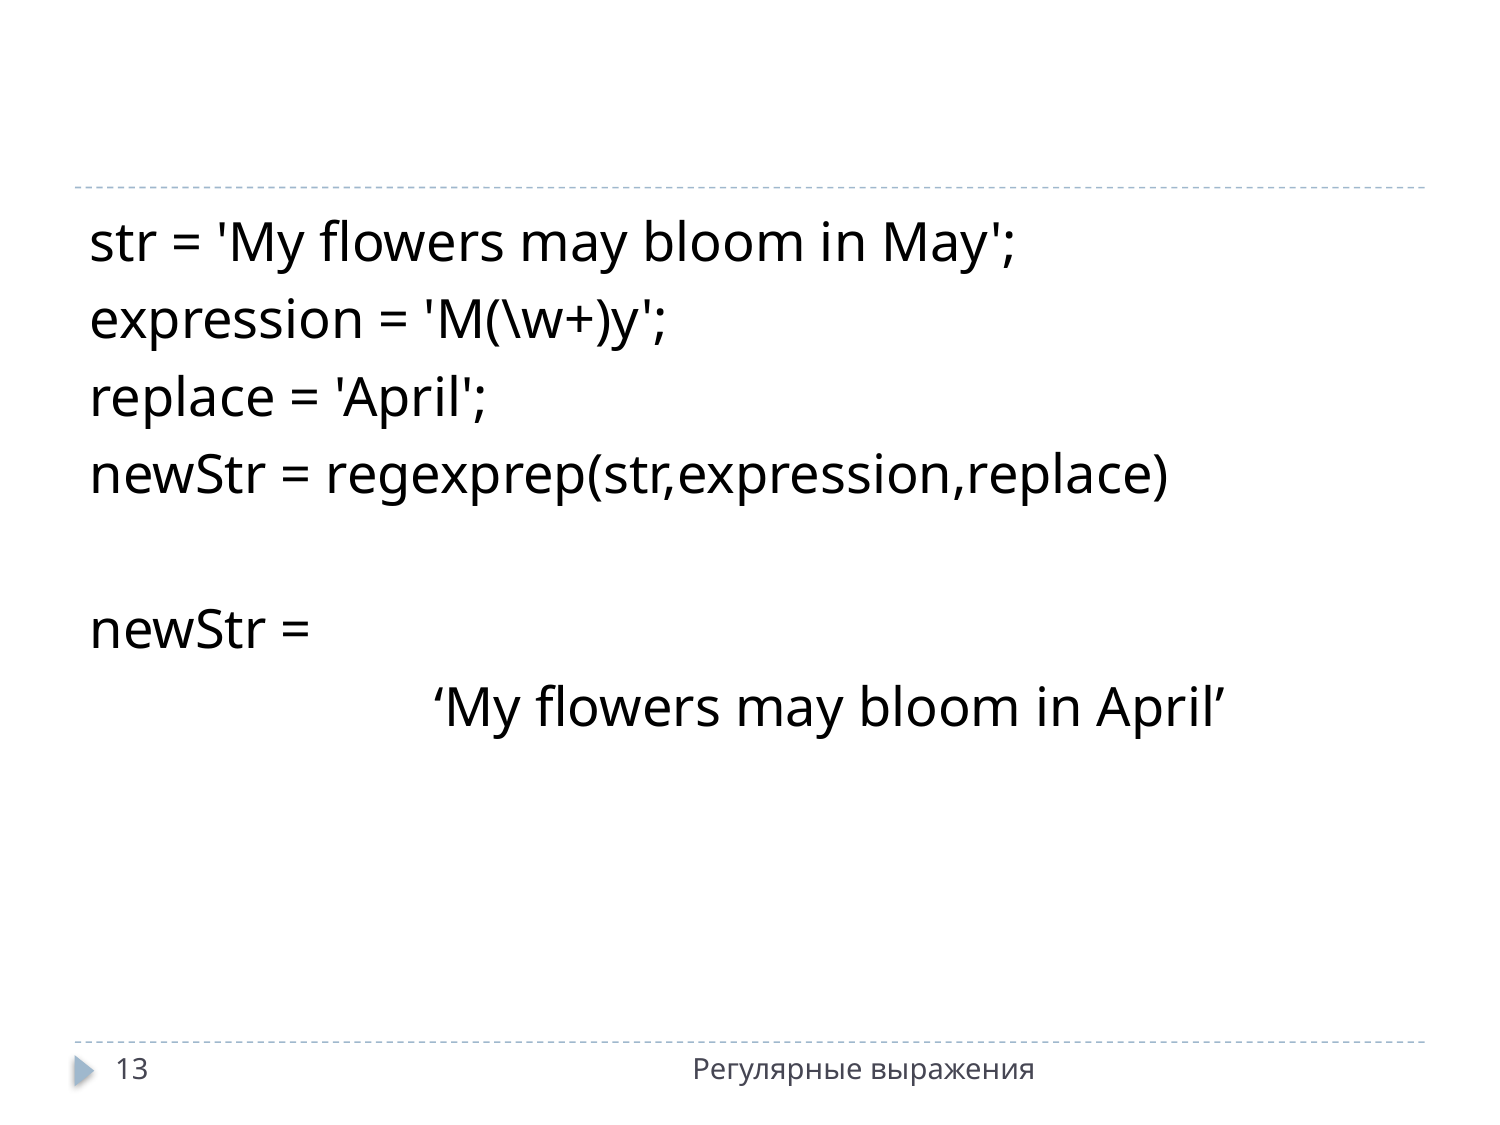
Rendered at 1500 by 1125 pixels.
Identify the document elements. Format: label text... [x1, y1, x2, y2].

slide_number 13 [100, 1042, 426, 1103]
footer Регулярные выражения [475, 1042, 1051, 1103]
list str = 'My flowers may bloom in May'; expression = 'M(\w+)y'; replace = 'April'; newStr = regexprep(str,expression,replace) newStr = ‘My flowers may bloom in April’ [75, 200, 1425, 1010]
